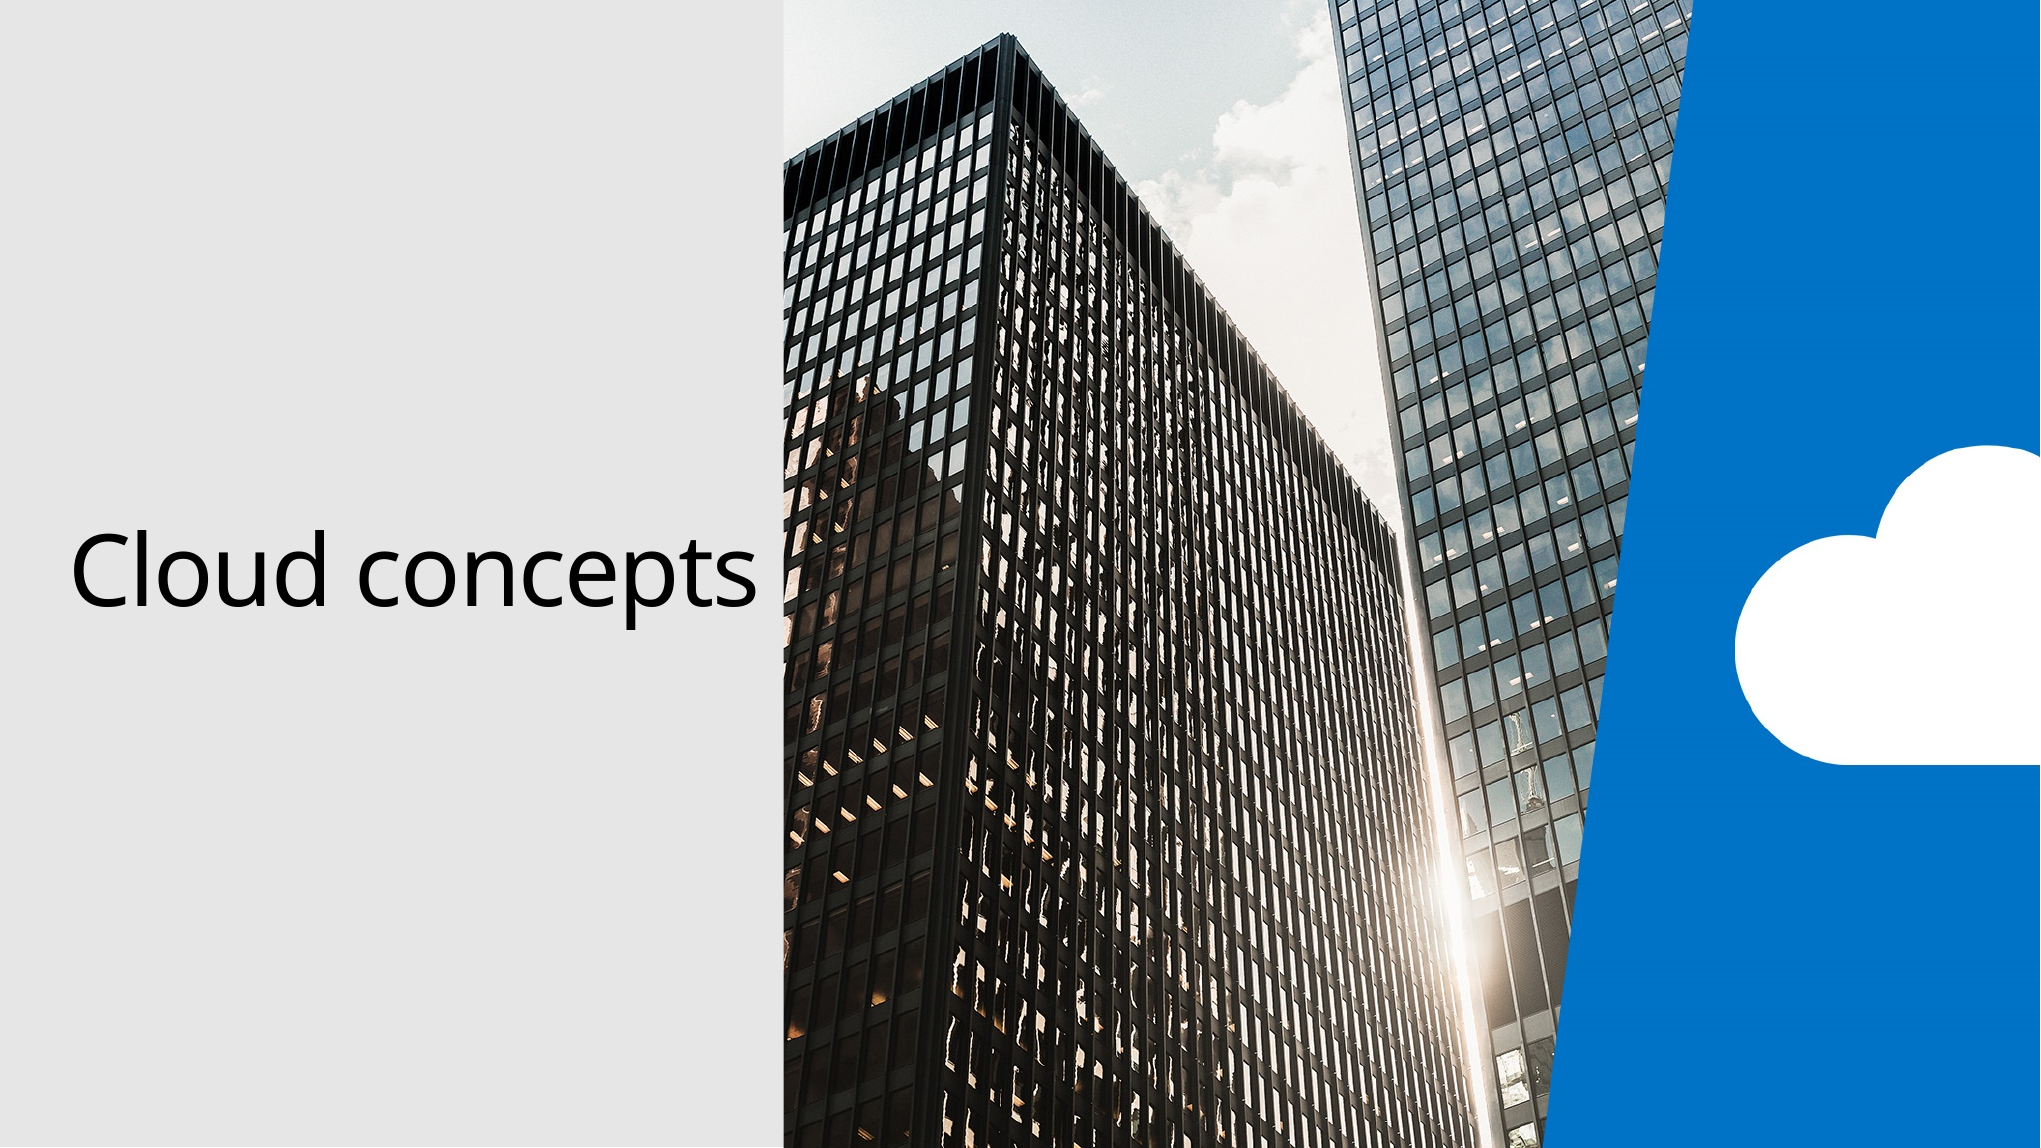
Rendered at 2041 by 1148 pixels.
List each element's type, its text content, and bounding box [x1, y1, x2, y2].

picture [783, 0, 2041, 1148]
title Cloud concepts [45, 449, 783, 698]
